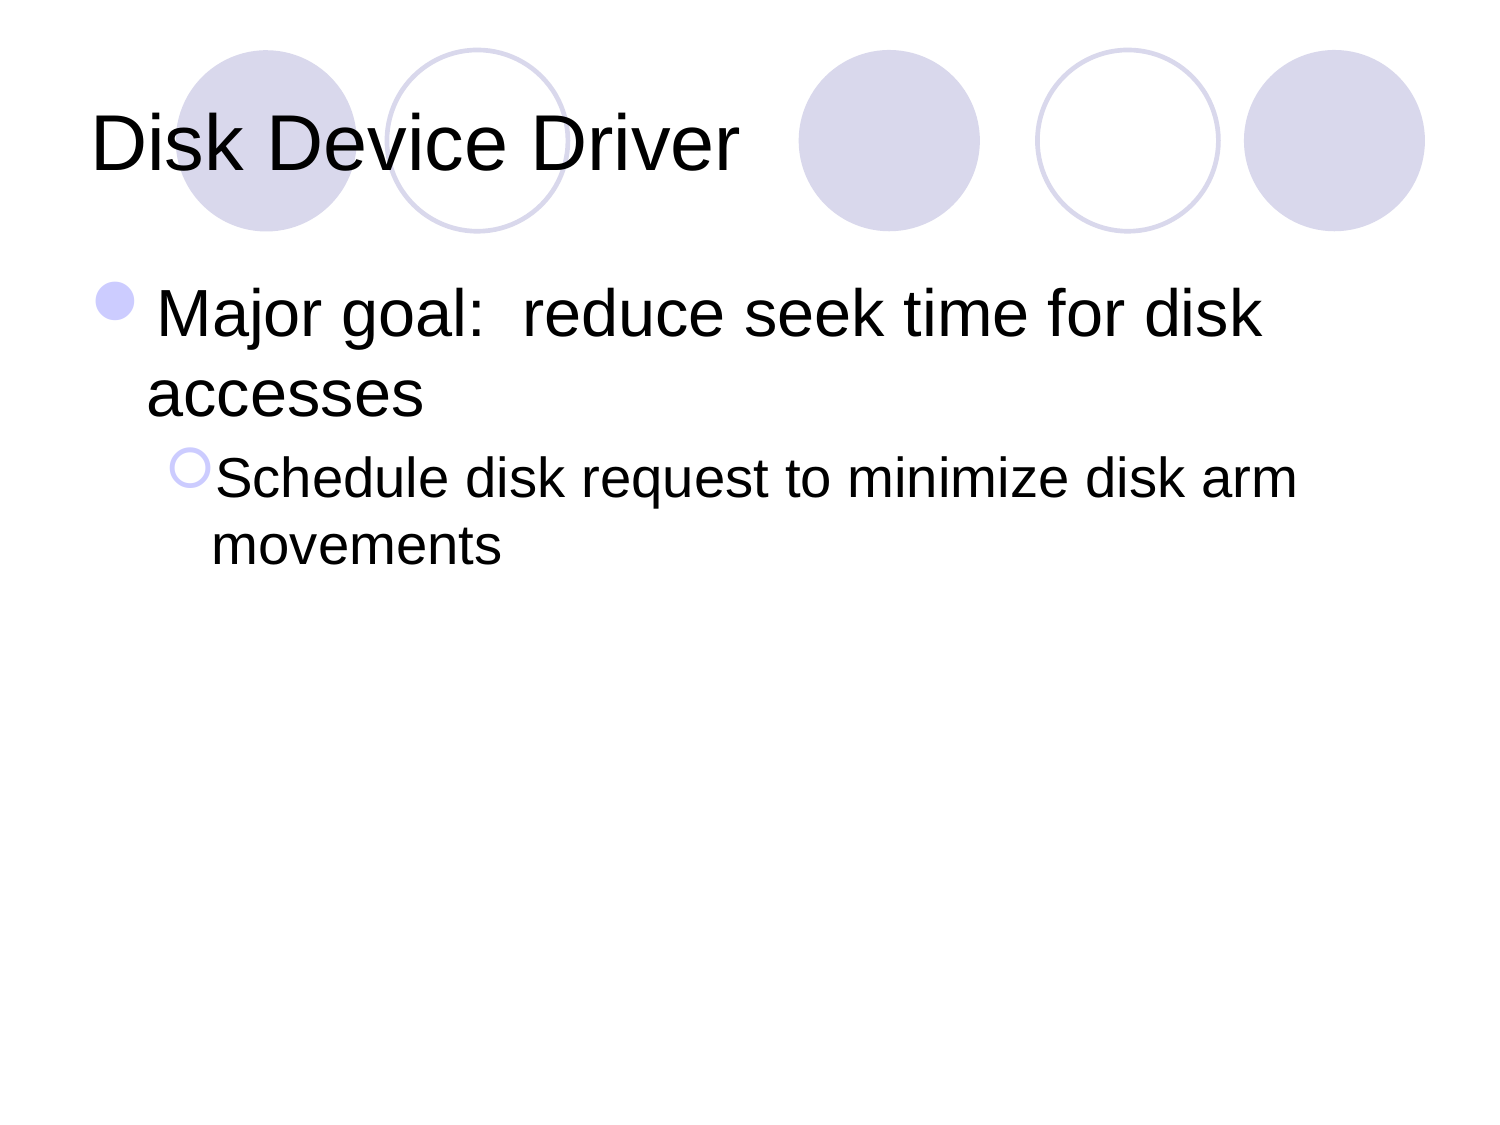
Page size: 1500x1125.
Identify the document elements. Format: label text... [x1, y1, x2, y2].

title Disk Device Driver [75, 45, 1425, 233]
list Major goal: reduce seek time for disk accesses Schedule disk request to minimize disk arm movements [75, 262, 1425, 1006]
